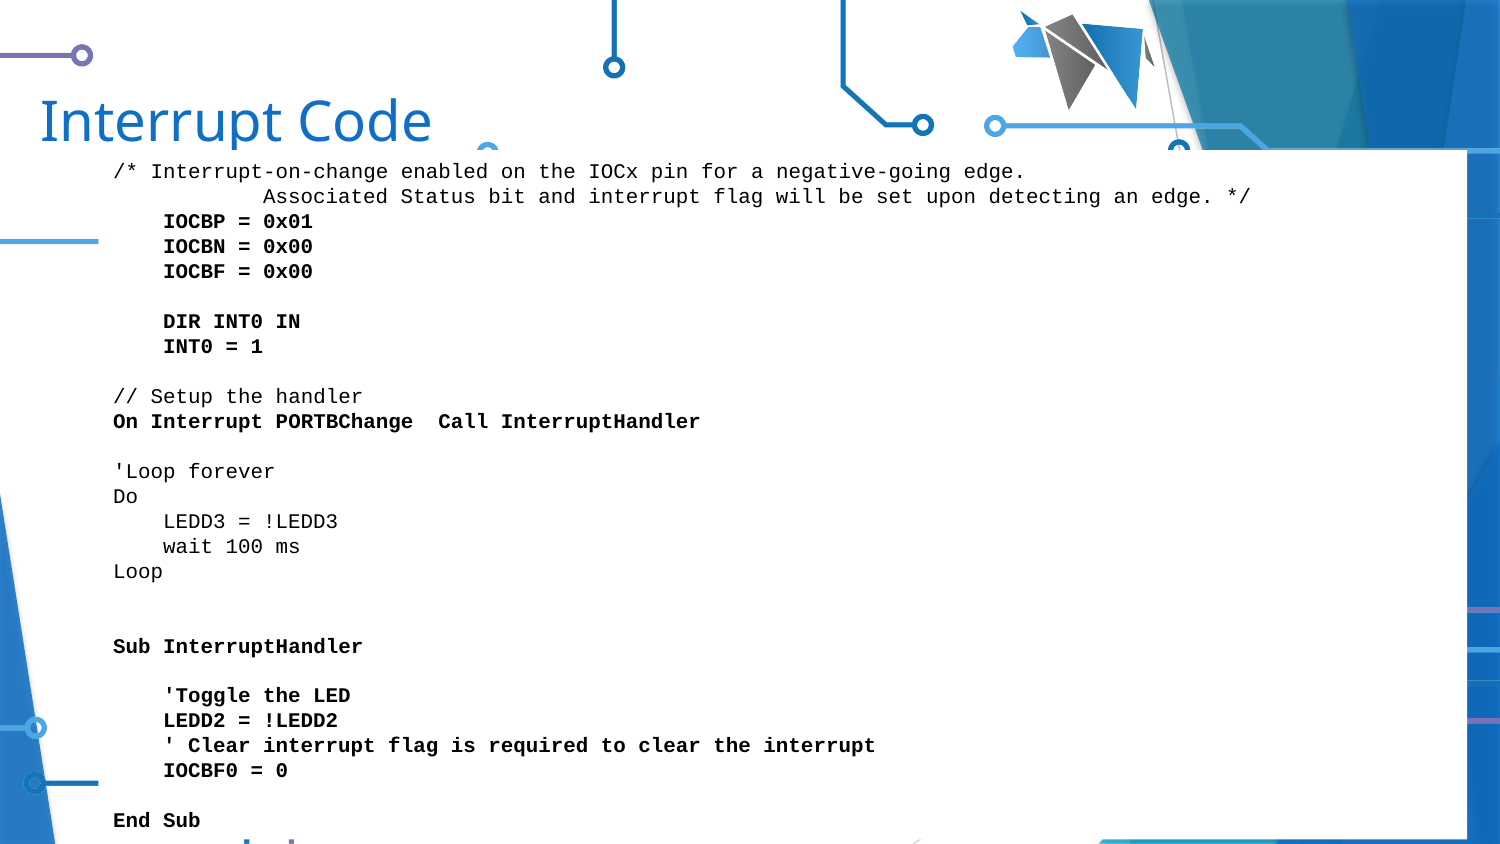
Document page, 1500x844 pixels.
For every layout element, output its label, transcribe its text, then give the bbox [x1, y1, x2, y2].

text_box /* Interrupt-on-change enabled on the IOCx pin for a negative-going edge. Associated Status bit and interrupt flag will be set upon detecting an edge. */ IOCBP = 0x01 IOCBN = 0x00 IOCBF = 0x00 DIR INT0 IN INT0 = 1 // Setup the handler On Interrupt PORTBChange Call InterruptHandler 'Loop forever Do LEDD3 = !LEDD3 wait 100 ms Loop Sub InterruptHandler 'Toggle the LED LEDD2 = !LEDD2 ' Clear interrupt flag is required to clear the interrupt IOCBF0 = 0 End Sub [98, 150, 1468, 840]
picture [0, 0, 1500, 844]
title Interrupt Code [29, 79, 916, 242]
